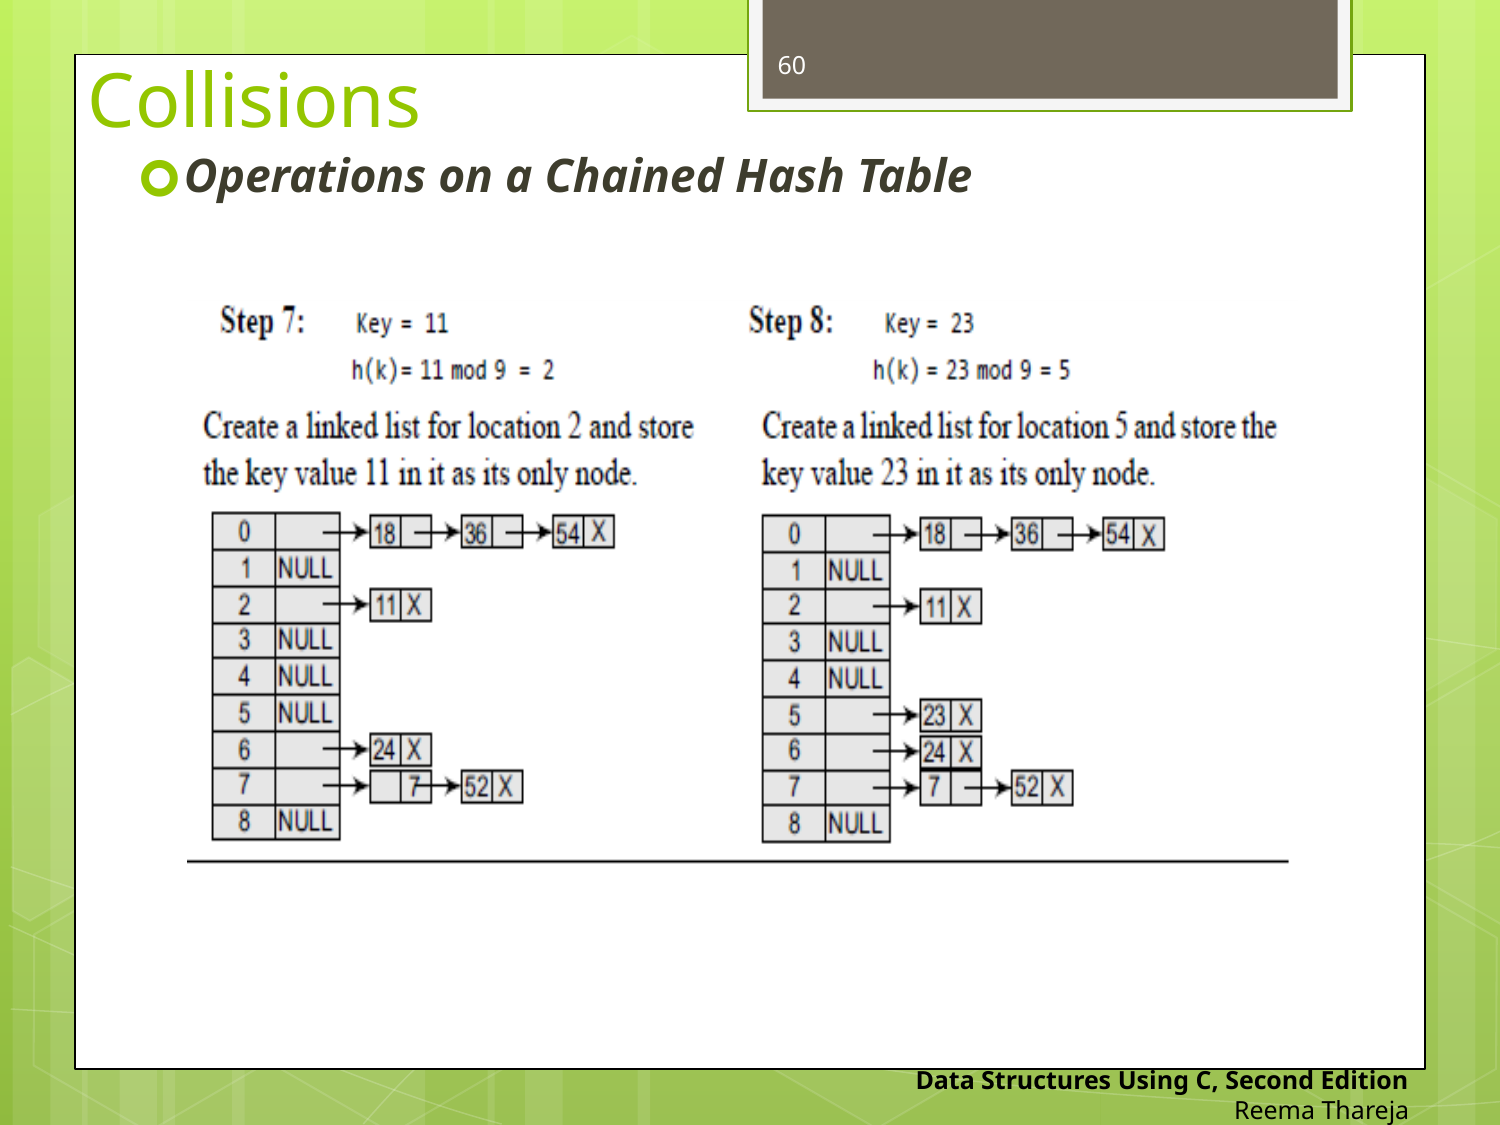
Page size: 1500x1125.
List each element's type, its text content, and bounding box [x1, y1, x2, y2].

picture [187, 299, 1299, 888]
title Collisions [72, 37, 1225, 150]
slide_number 60 [762, 36, 982, 97]
footer Data Structures Using C, Second Edition Reema Thareja [849, 1065, 1425, 1125]
list Operations on a Chained Hash Table [112, 149, 1400, 213]
